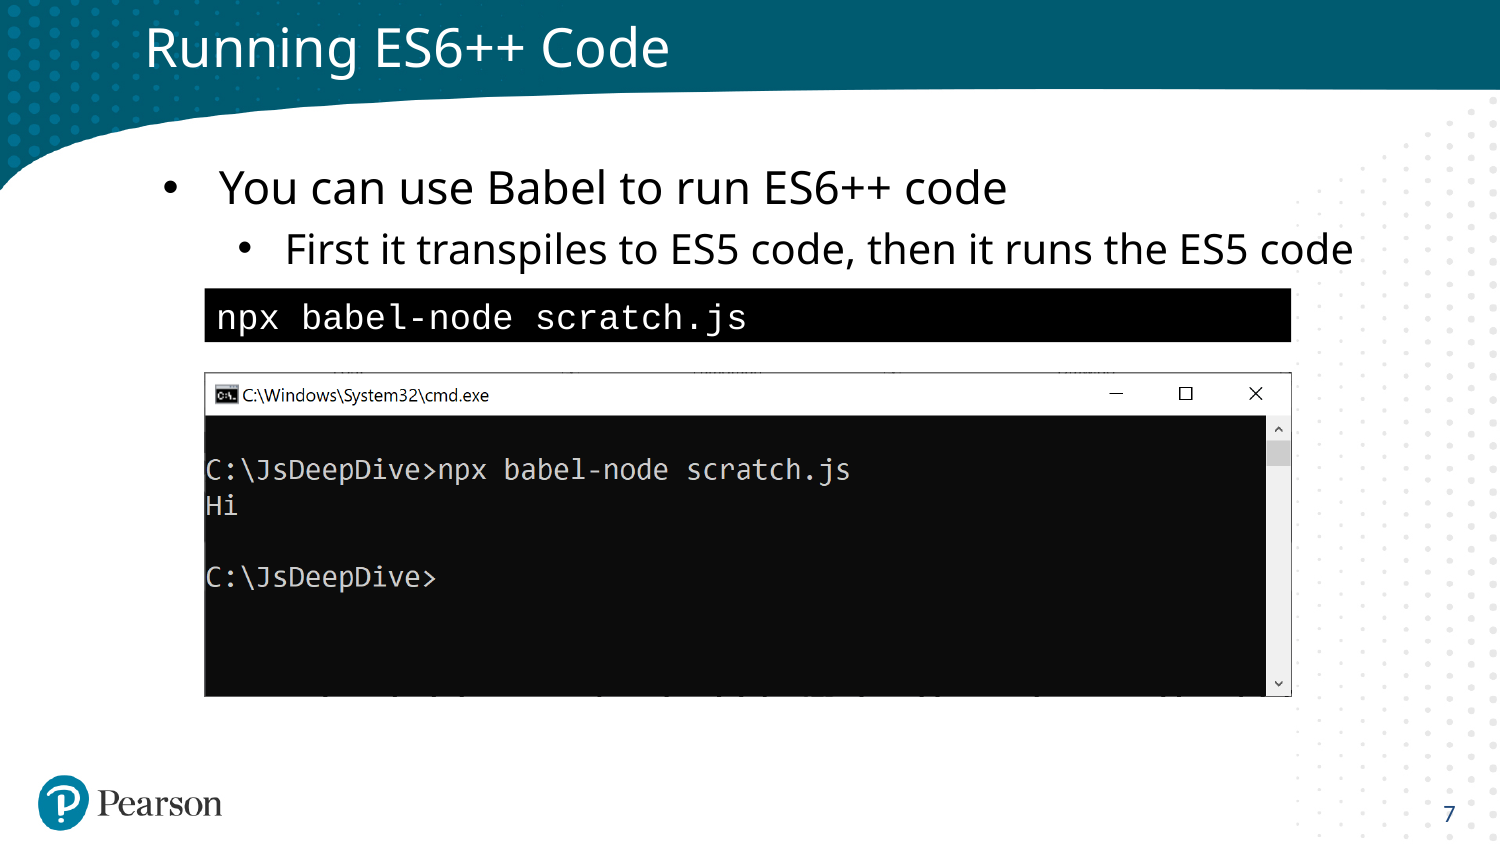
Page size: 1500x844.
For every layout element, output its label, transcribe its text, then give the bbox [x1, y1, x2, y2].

picture [0, 90, 1500, 844]
list You can use Babel to run ES6++ code First it transpiles to ES5 code, then it runs the ES5 code [147, 151, 1398, 766]
text_box 7 [1406, 759, 1493, 835]
title Running ES6++ Code [130, 6, 1369, 98]
text_box npx babel-node scratch.js [204, 288, 1292, 343]
